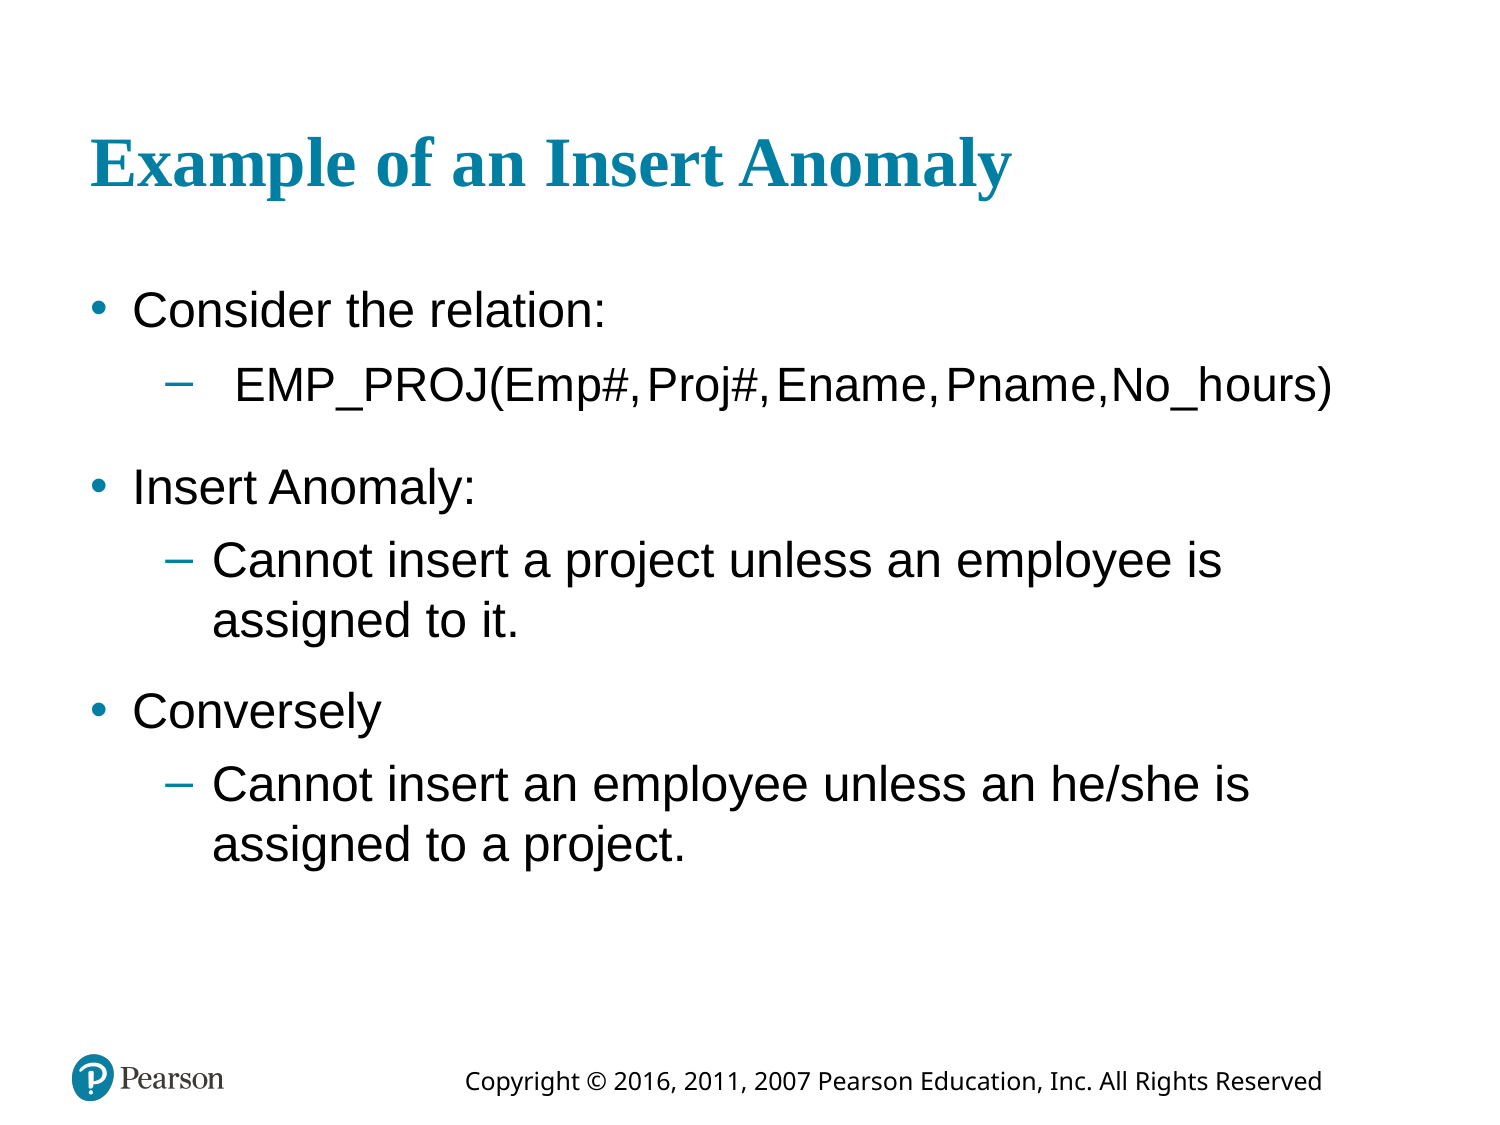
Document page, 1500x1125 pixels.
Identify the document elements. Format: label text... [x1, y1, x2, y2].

list Consider the relation: [75, 262, 1425, 423]
picture [98, 1054, 224, 1101]
list Insert Anomaly: Cannot insert a project unless an employee is assigned to it. Conversely Cannot insert an employee unless an he/she is assigned to a project. [75, 439, 1425, 871]
title Example of an Insert Anomaly [75, 35, 1425, 216]
picture [72, 1087, 83, 1101]
picture [72, 1054, 88, 1070]
picture [80, 1063, 106, 1088]
picture [229, 357, 1339, 421]
